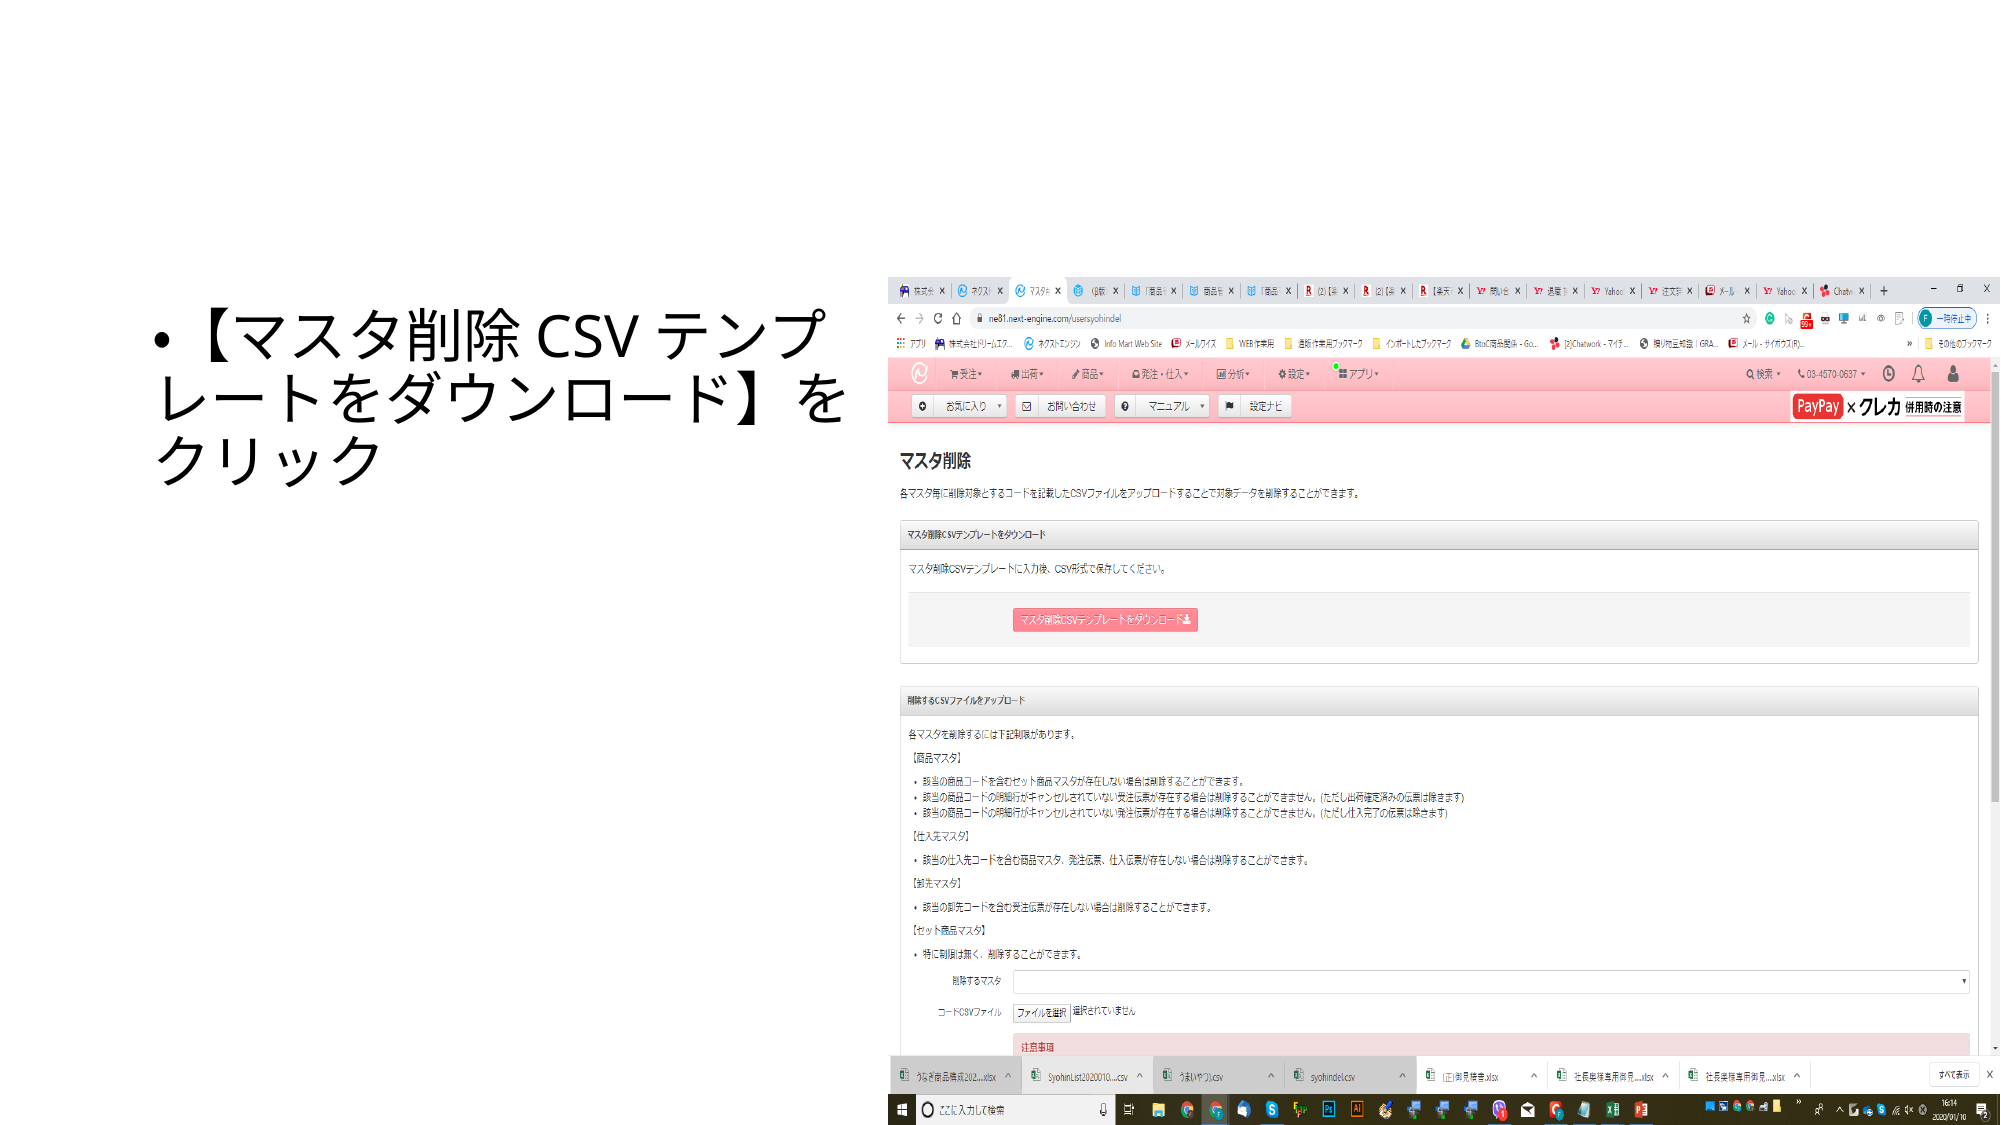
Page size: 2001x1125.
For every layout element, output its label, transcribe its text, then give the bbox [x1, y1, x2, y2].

list ・【マスタ削除CSVテンプレートをダウンロード】をクリック [137, 299, 888, 1014]
picture [888, 277, 2000, 1125]
